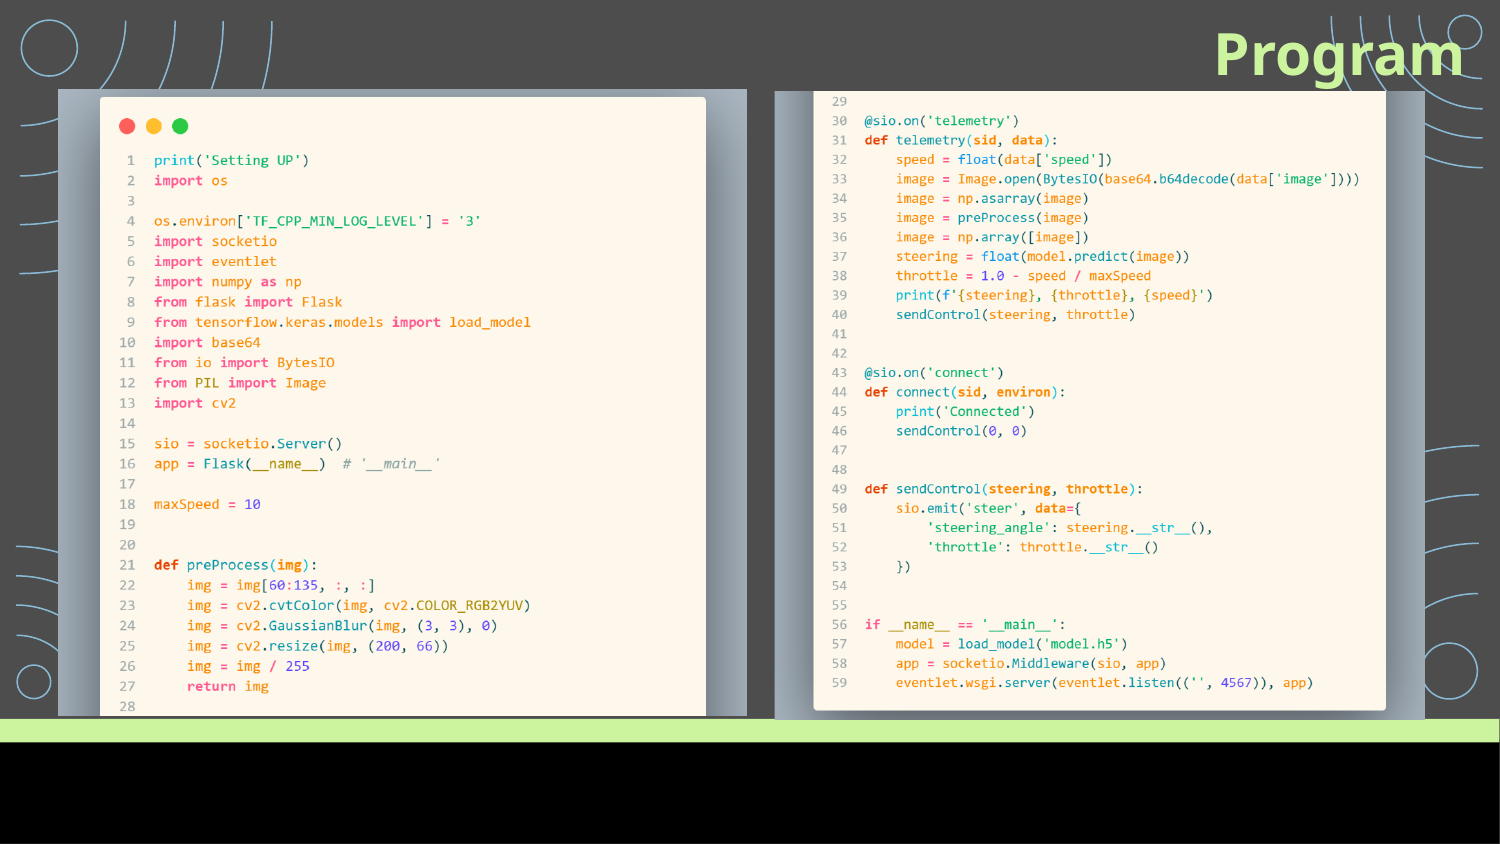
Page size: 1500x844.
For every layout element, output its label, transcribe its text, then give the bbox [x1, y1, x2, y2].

title Program [601, 0, 1481, 88]
picture [57, 88, 748, 716]
picture [774, 90, 1426, 720]
